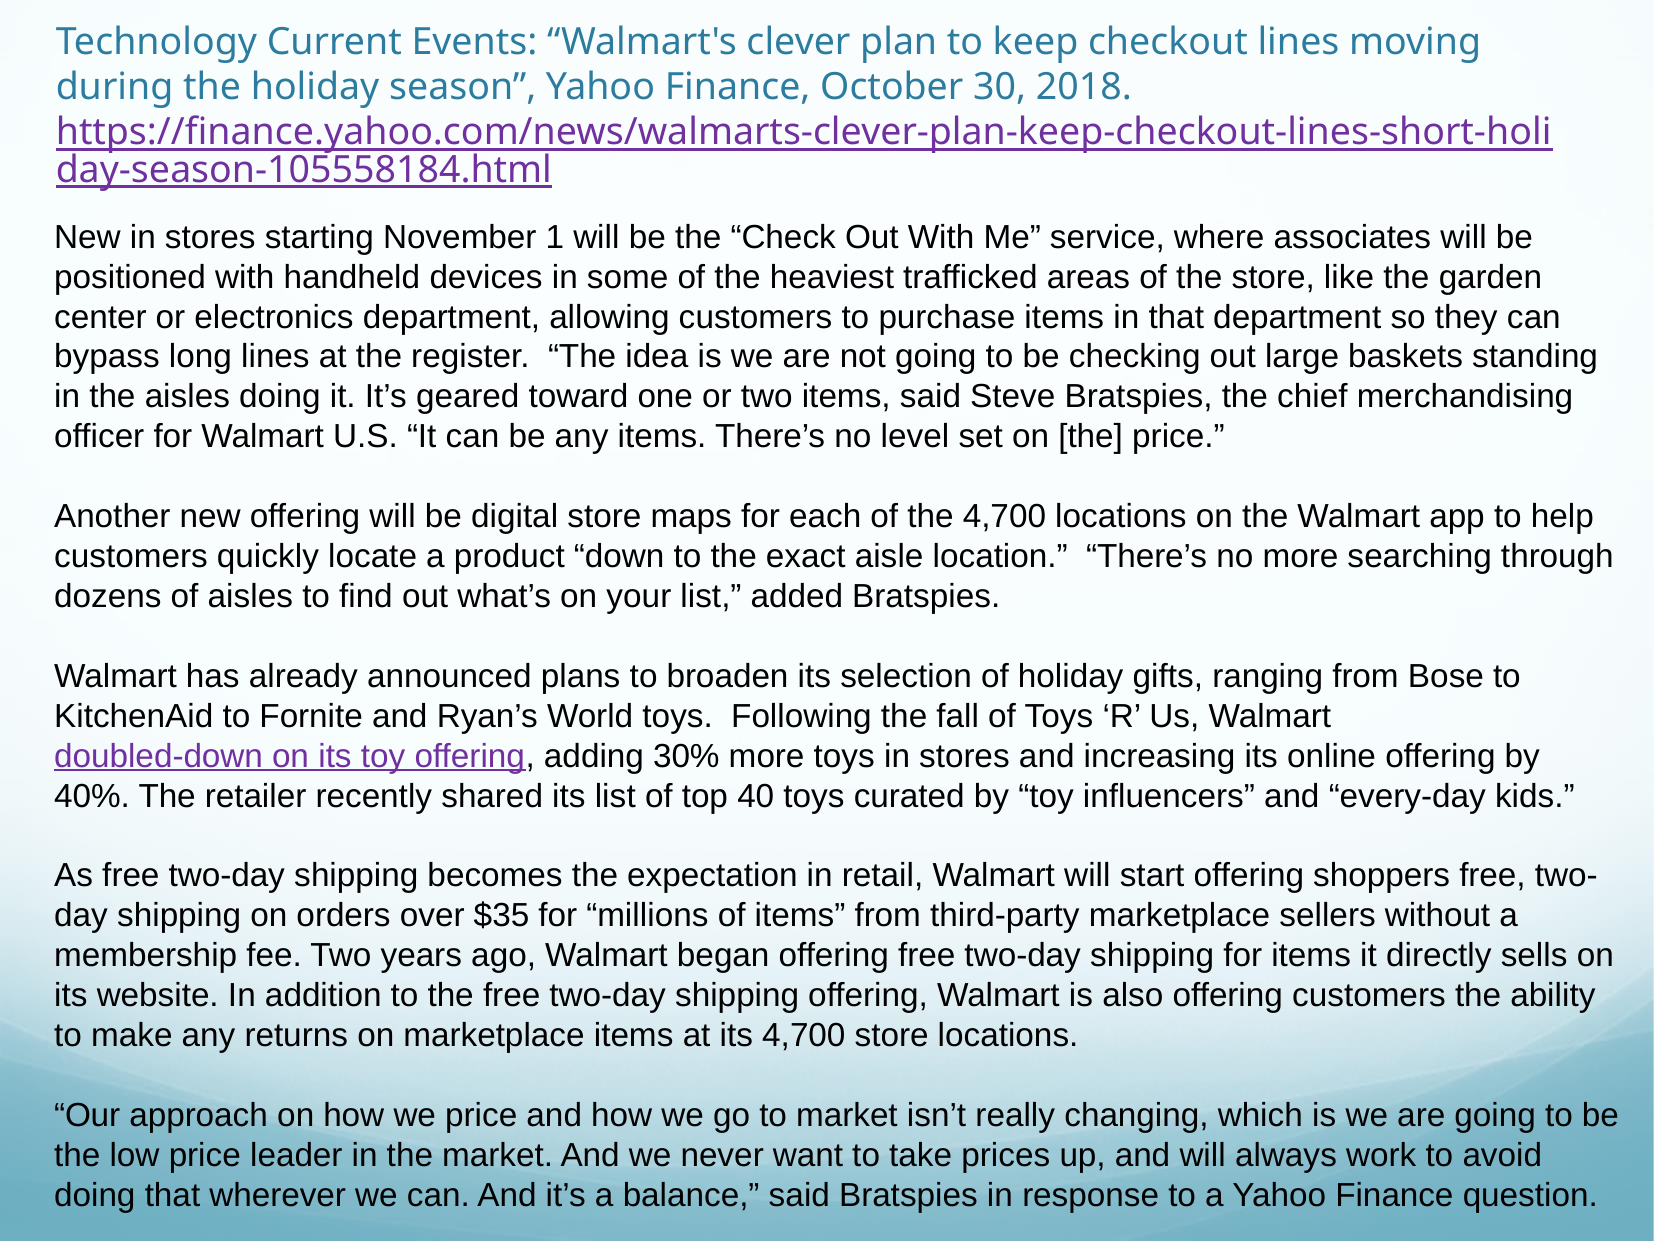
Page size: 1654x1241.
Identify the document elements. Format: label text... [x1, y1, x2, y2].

title Technology Current Events: “Walmart's clever plan to keep checkout lines moving during the holiday season”, Yahoo Finance, October 30, 2018. https://finance.yahoo.com/news/walmarts-clever-plan-keep-checkout-lines-short-holiday-season-105558184.html [39, 57, 1590, 207]
picture [0, 0, 1654, 1241]
text_box New in stores starting November 1 will be the “Check Out With Me” service, where associates will be positioned with handheld devices in some of the heaviest trafficked areas of the store, like the garden center or electronics department, allowing customers to purchase items in that department so they can bypass long lines at the register. “The idea is we are not going to be checking out large baskets standing in the aisles doing it. It’s geared toward one or two items, said Steve Bratspies, the chief merchandising officer for Walmart U.S. “It can be any items. There’s no level set on [the] price.” Another new offering will be digital store maps for each of the 4,700 locations on the Walmart app to help customers quickly locate a product “down to the exact aisle location.” “There’s no more searching through dozens of aisles to find out what’s on your list,” added Bratspies. Walmart has already announced plans to broaden its selection of holiday gifts, ranging from Bose to KitchenAid to Fornite and Ryan’s World toys. Following the fall of Toys ‘R’ Us, Walmart doubled-down on its toy offering, adding 30% more toys in stores and increasing its online offering by 40%. The retailer recently shared its list of top 40 toys curated by “toy influencers” and “every-day kids.” As free two-day shipping becomes the expectation in retail, Walmart will start offering shoppers free, two-day shipping on orders over $35 for “millions of items” from third-party marketplace sellers without a membership fee. Two years ago, Walmart began offering free two-day shipping for items it directly sells on its website. In addition to the free two-day shipping offering, Walmart is also offering customers the ability to make any returns on marketplace items at its 4,700 store locations. “Our approach on how we price and how we go to market isn’t really changing, which is we are going to be the low price leader in the market. And we never want to take prices up, and will always work to avoid doing that wherever we can. And it’s a balance,” said Bratspies in response to a Yahoo Finance question. [39, 207, 1640, 1221]
